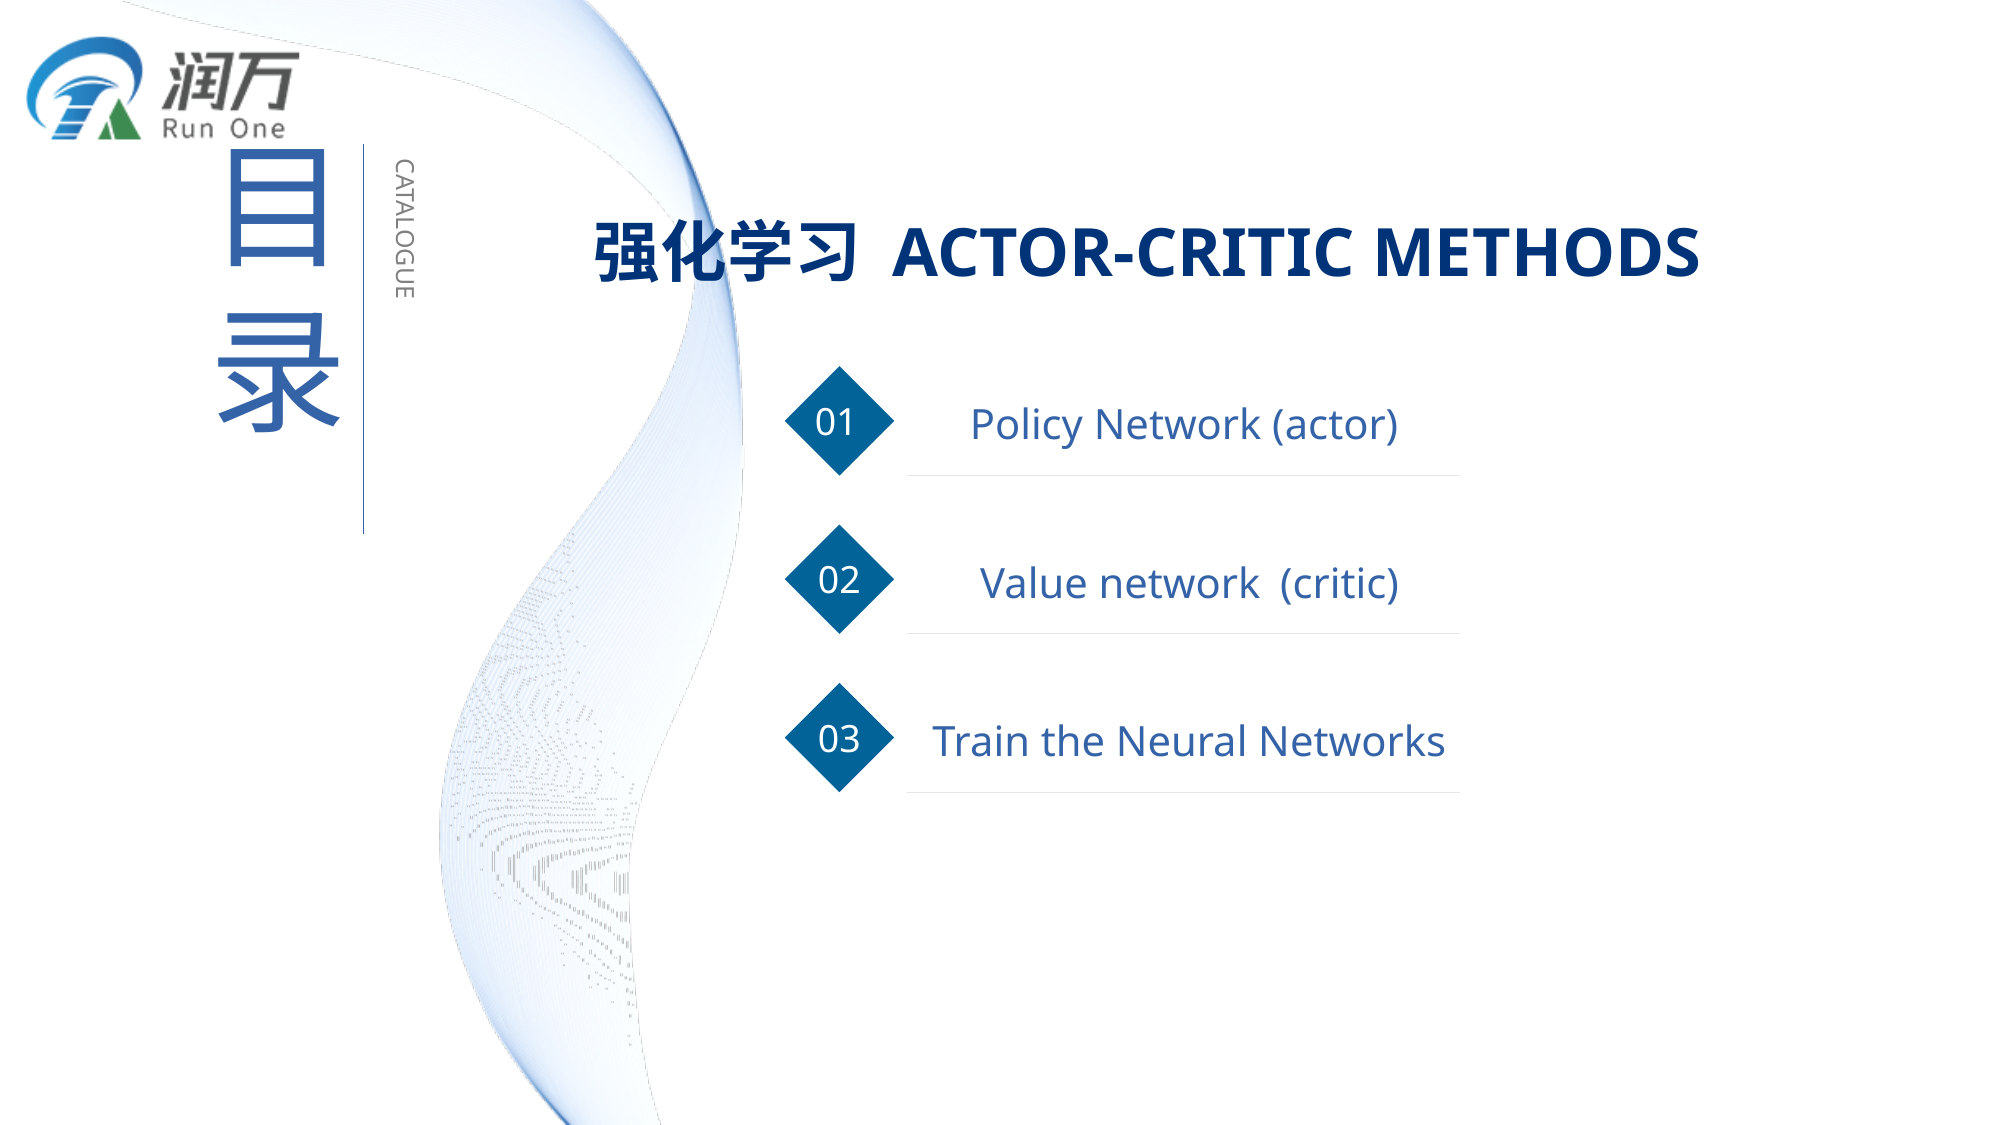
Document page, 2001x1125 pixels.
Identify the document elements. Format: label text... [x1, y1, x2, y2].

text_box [784, 524, 1467, 634]
text_box 目录 [190, 111, 366, 456]
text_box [784, 366, 1467, 476]
text_box 强化学习 Actor-Critic Methods [538, 201, 1758, 297]
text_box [363, 143, 429, 534]
picture [18, 0, 888, 1125]
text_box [784, 682, 1467, 793]
